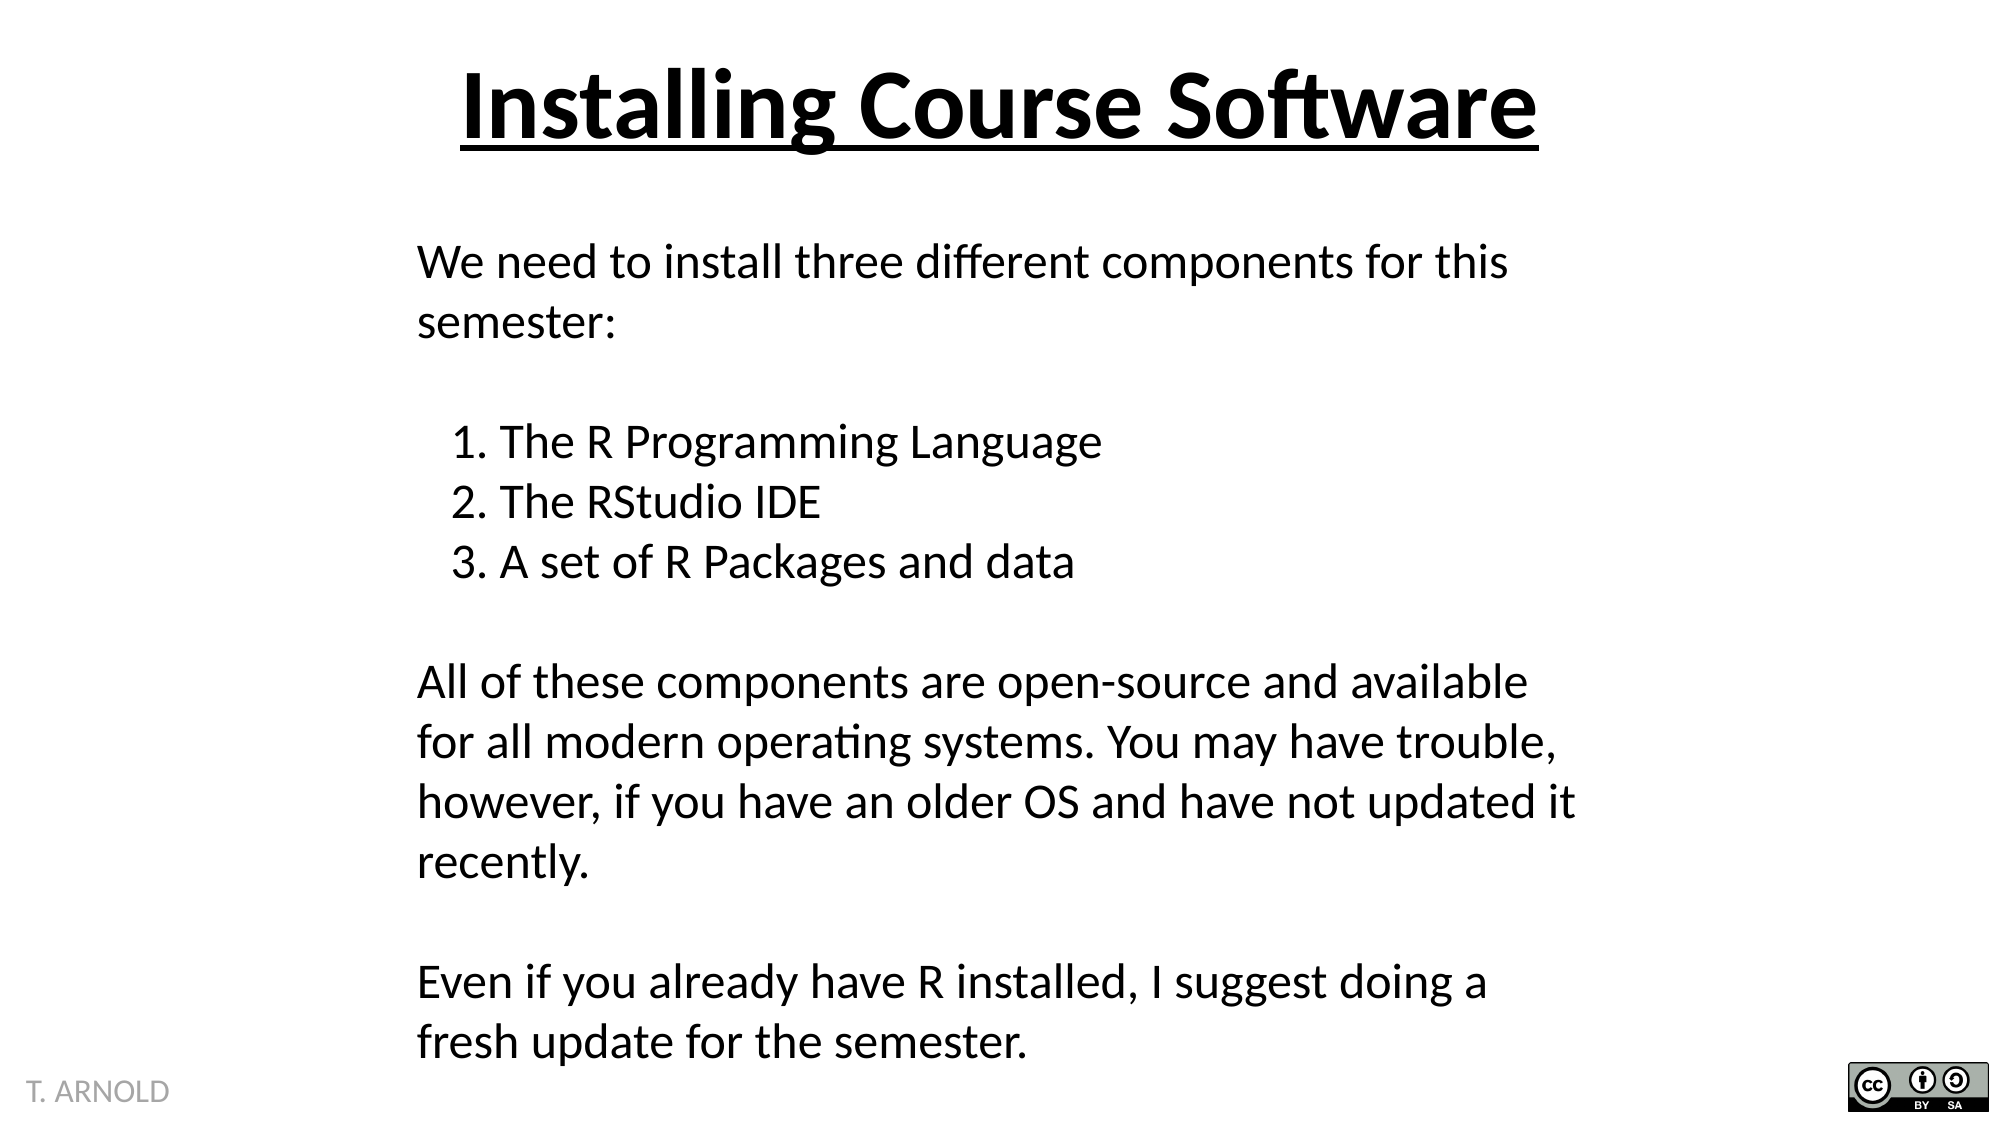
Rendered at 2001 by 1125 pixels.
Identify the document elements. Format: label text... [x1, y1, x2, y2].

text_box We need to install three different components for this semester: 1. The R Programming Language 2. The RStudio IDE 3. A set of R Packages and data All of these components are open-source and available for all modern operating systems. You may have trouble, however, if you have an older OS and have not updated it recently. Even if you already have R installed, I suggest doing a fresh update for the semester. [402, 221, 1598, 1077]
text_box Installing Course Software [395, 30, 1605, 166]
text_box T. ARNOLD [11, 1062, 673, 1117]
picture [1848, 1062, 1989, 1112]
